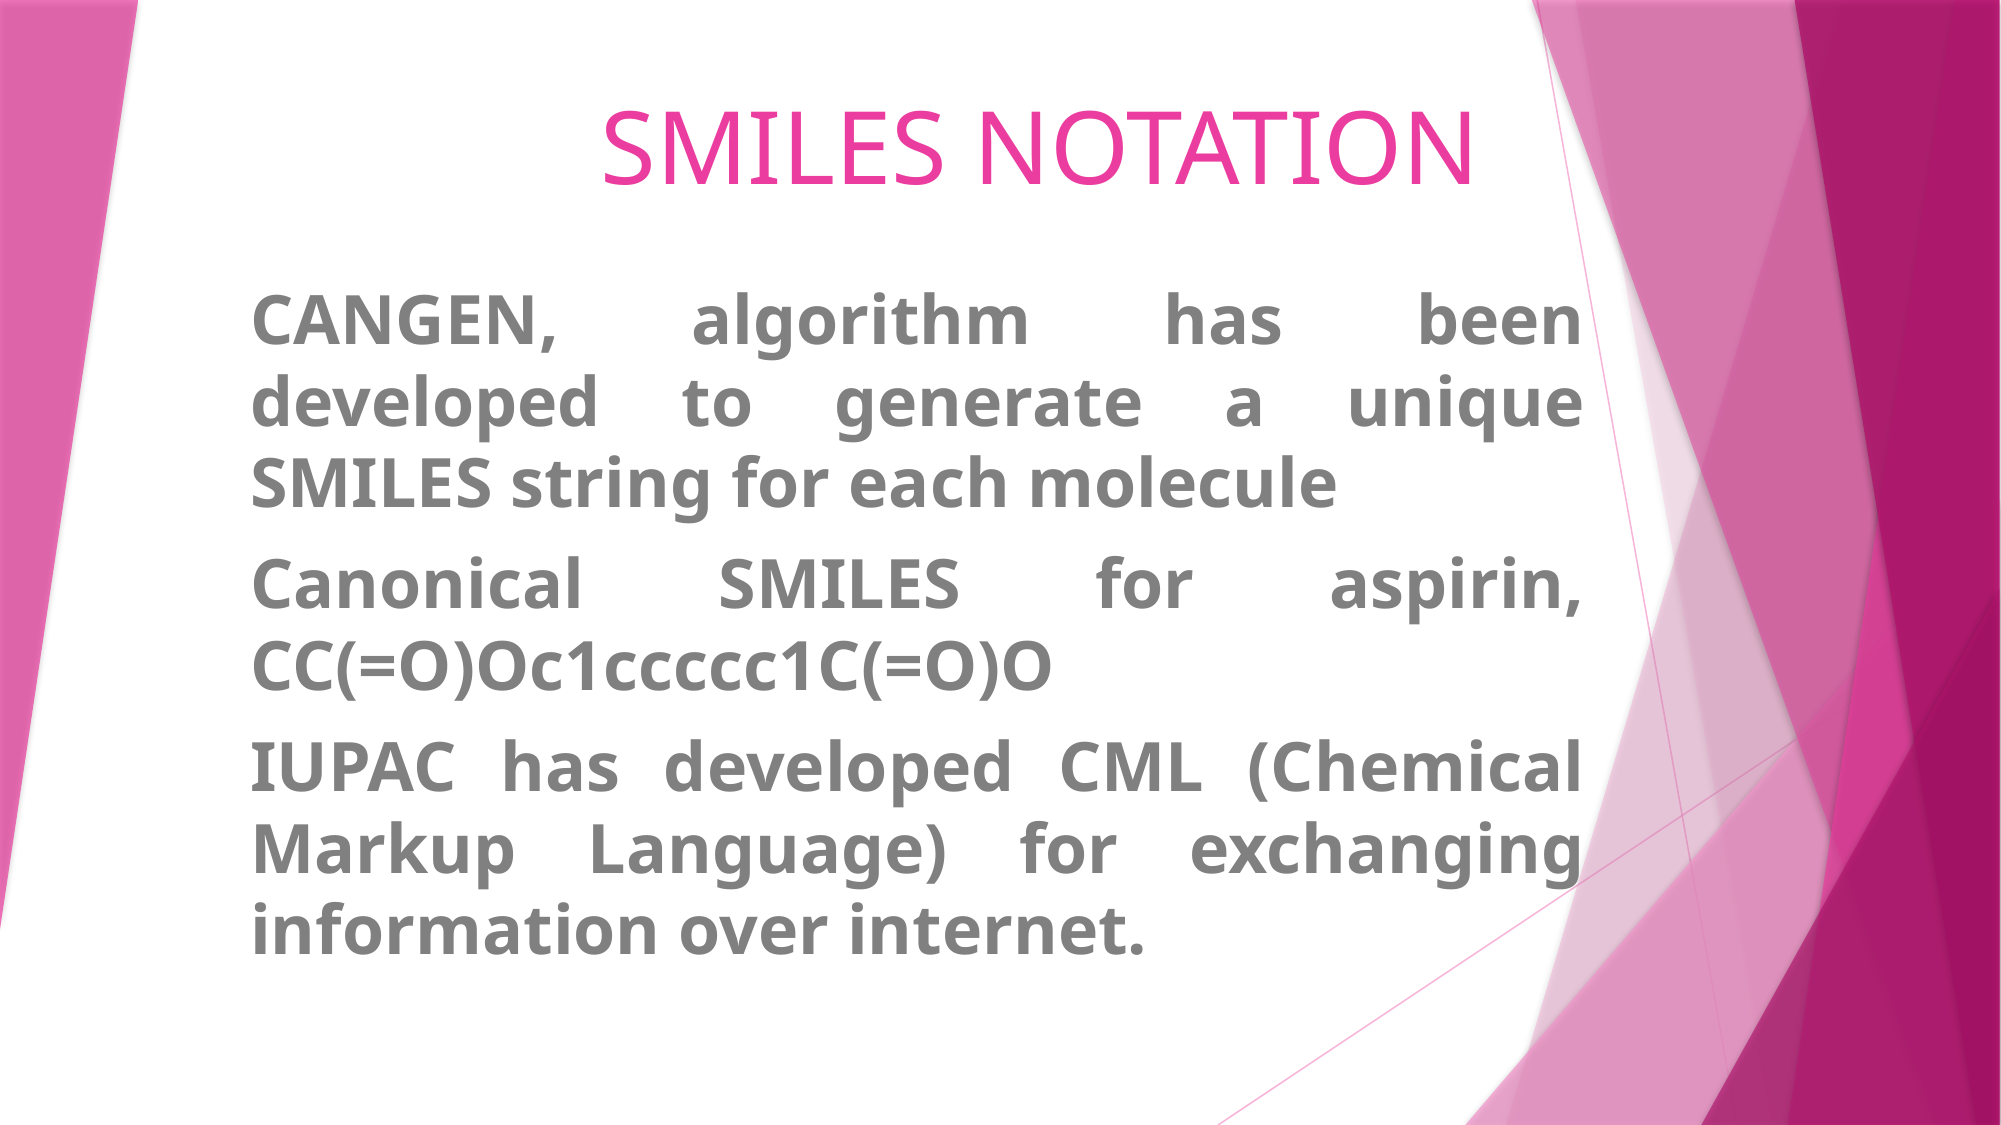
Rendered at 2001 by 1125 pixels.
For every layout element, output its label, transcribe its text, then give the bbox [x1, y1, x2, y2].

subtitle CANGEN, algorithm has been developed to generate a unique SMILES string for each molecule Canonical SMILES for aspirin, CC(=O)Oc1ccccc1C(=O)O IUPAC has developed CML (Chemical Markup Language) for exchanging information over internet. [235, 268, 1600, 988]
title SMILES NOTATION [362, 75, 1495, 213]
